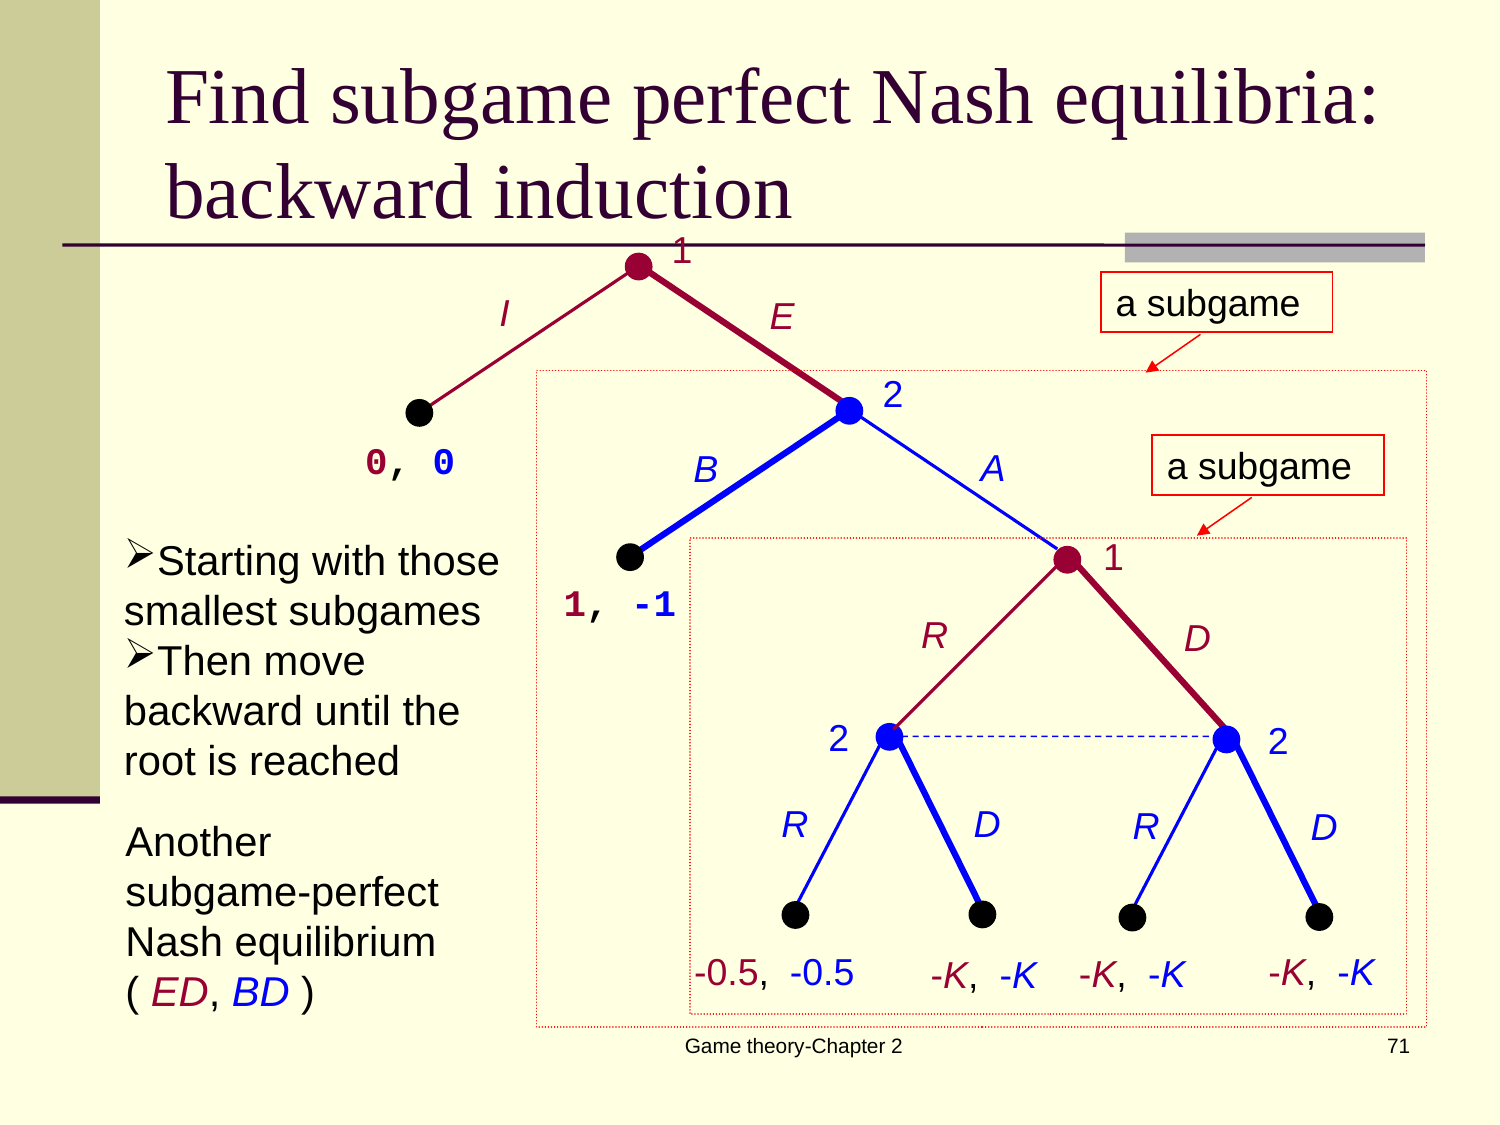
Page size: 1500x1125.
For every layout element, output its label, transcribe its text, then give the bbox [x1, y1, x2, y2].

title Find subgame perfect Nash equilibria: backward induction [149, 45, 1426, 234]
text_box Another subgame-perfect Nash equilibrium ( ED, BD ) [110, 807, 344, 1023]
footer Game theory-Chapter 2 [549, 1036, 1038, 1101]
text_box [349, 217, 1427, 1028]
text_box Starting with those smallest subgames Then move backward until the root is reached [109, 526, 344, 791]
slide_number 71 [1112, 1034, 1426, 1101]
